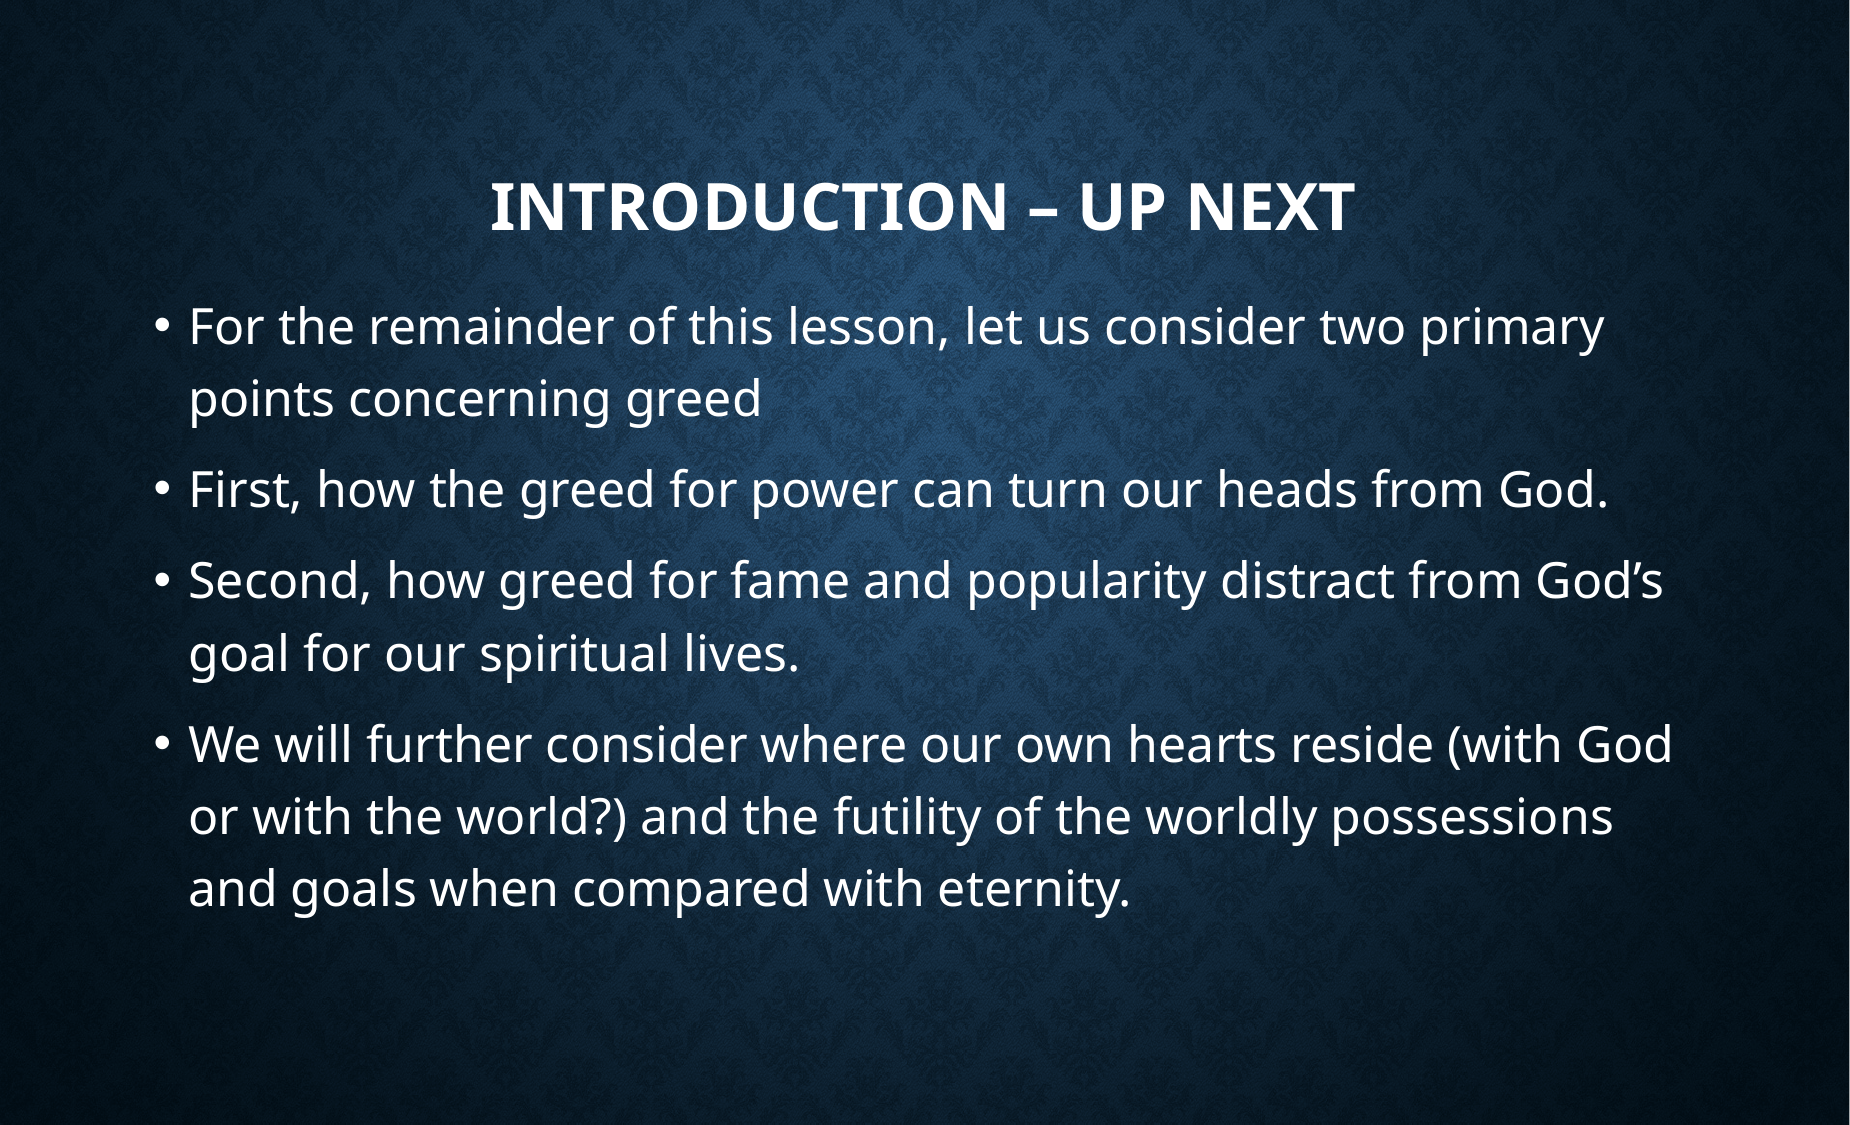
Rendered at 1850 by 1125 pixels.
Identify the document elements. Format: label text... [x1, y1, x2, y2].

list For the remainder of this lesson, let us consider two primary points concerning greed First, how the greed for power can turn our heads from God. Second, how greed for fame and popularity distract from God’s goal for our spiritual lives. We will further consider where our own hearts reside (with God or with the world?) and the futility of the worldly possessions and goals when compared with eternity. [138, 275, 1710, 950]
title Introduction – Up Next [138, 99, 1710, 275]
